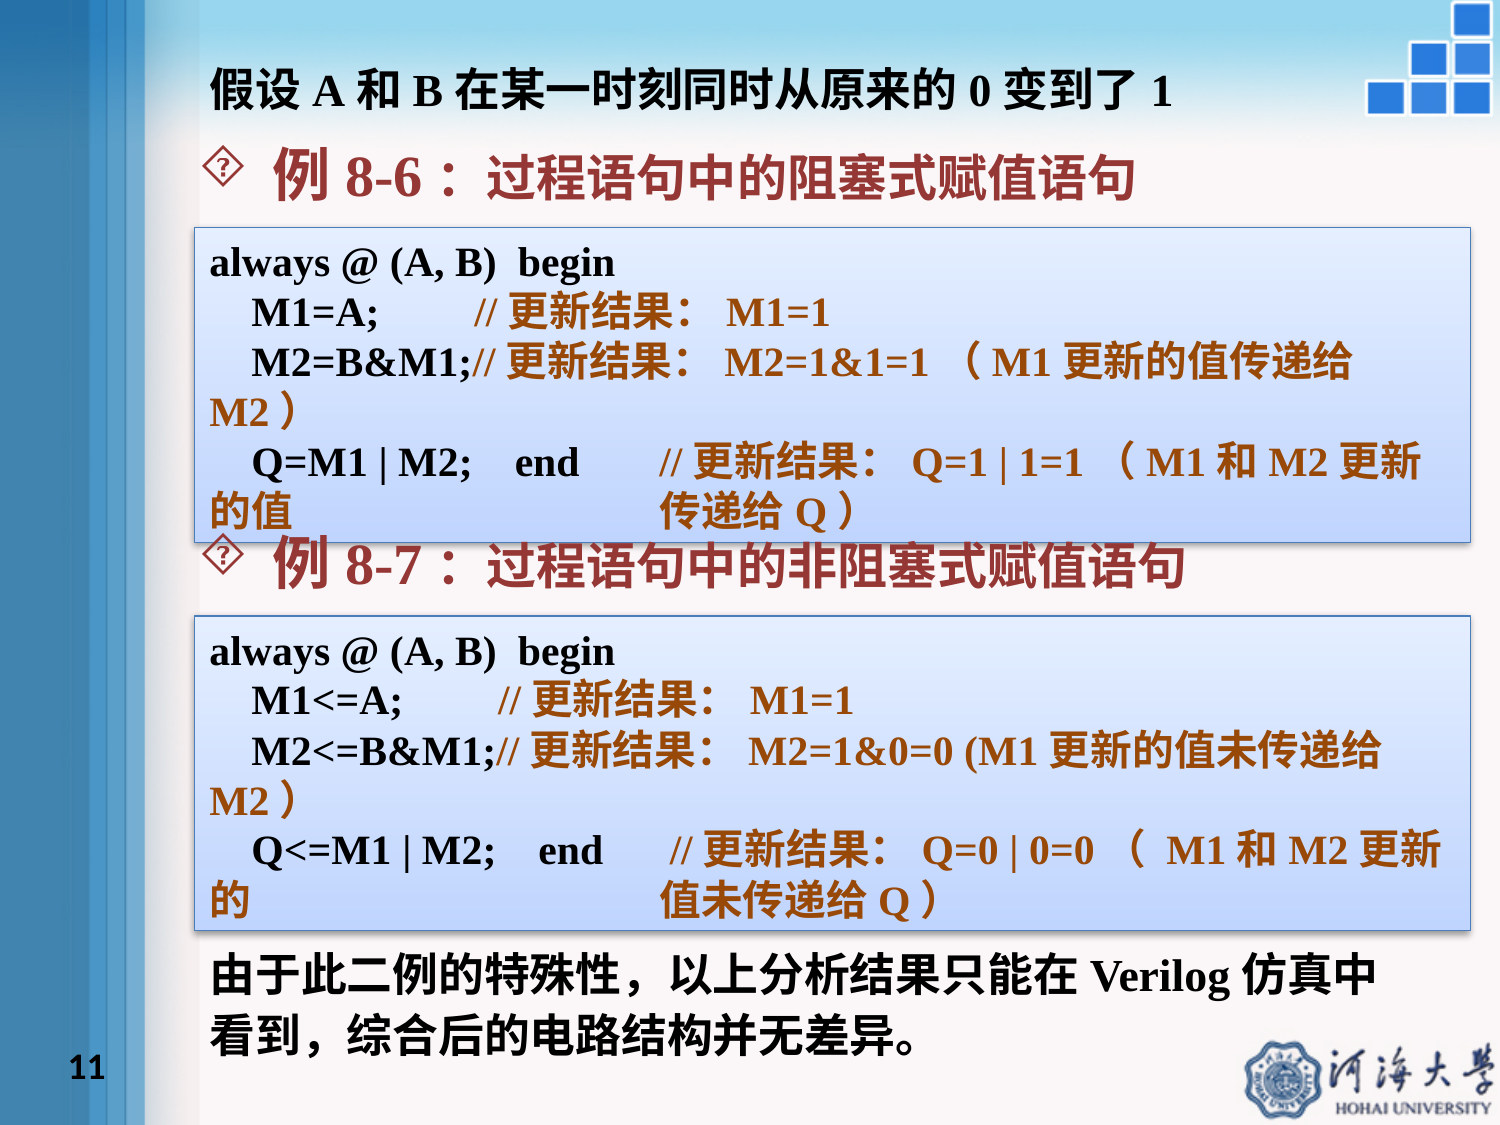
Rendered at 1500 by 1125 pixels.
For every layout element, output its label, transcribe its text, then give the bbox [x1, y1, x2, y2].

picture [0, 0, 1500, 1125]
text_box always @ (A, B) begin M1=A; //更新结果：M1=1 M2=B&M1;//更新结果：M2=1&1=1（M1更新的值传递给M2） Q=M1 | M2; end //更新结果：Q=1 | 1=1（M1和M2更新的值 传递给Q） [194, 227, 1471, 543]
text_box 假设A和B在某一时刻同时从原来的0变到了1 [194, 48, 1424, 124]
text_box 11 [53, 1035, 148, 1103]
text_box 由于此二例的特殊性，以上分析结果只能在Verilog仿真中看到，综合后的电路结构并无差异。 [194, 933, 1424, 1069]
text_box 例8-6：过程语句中的阻塞式赋值语句 [182, 130, 1447, 326]
text_box 例8-7：过程语句中的非阻塞式赋值语句 [182, 519, 1447, 714]
text_box always @ (A, B) begin M1<=A; //更新结果：M1=1 M2<=B&M1;//更新结果：M2=1&0=0 (M1更新的值未传递给M2） Q<=M1 | M2; end //更新结果：Q=0 | 0=0（ M1和M2更新的 值未传递给Q） [194, 615, 1471, 931]
